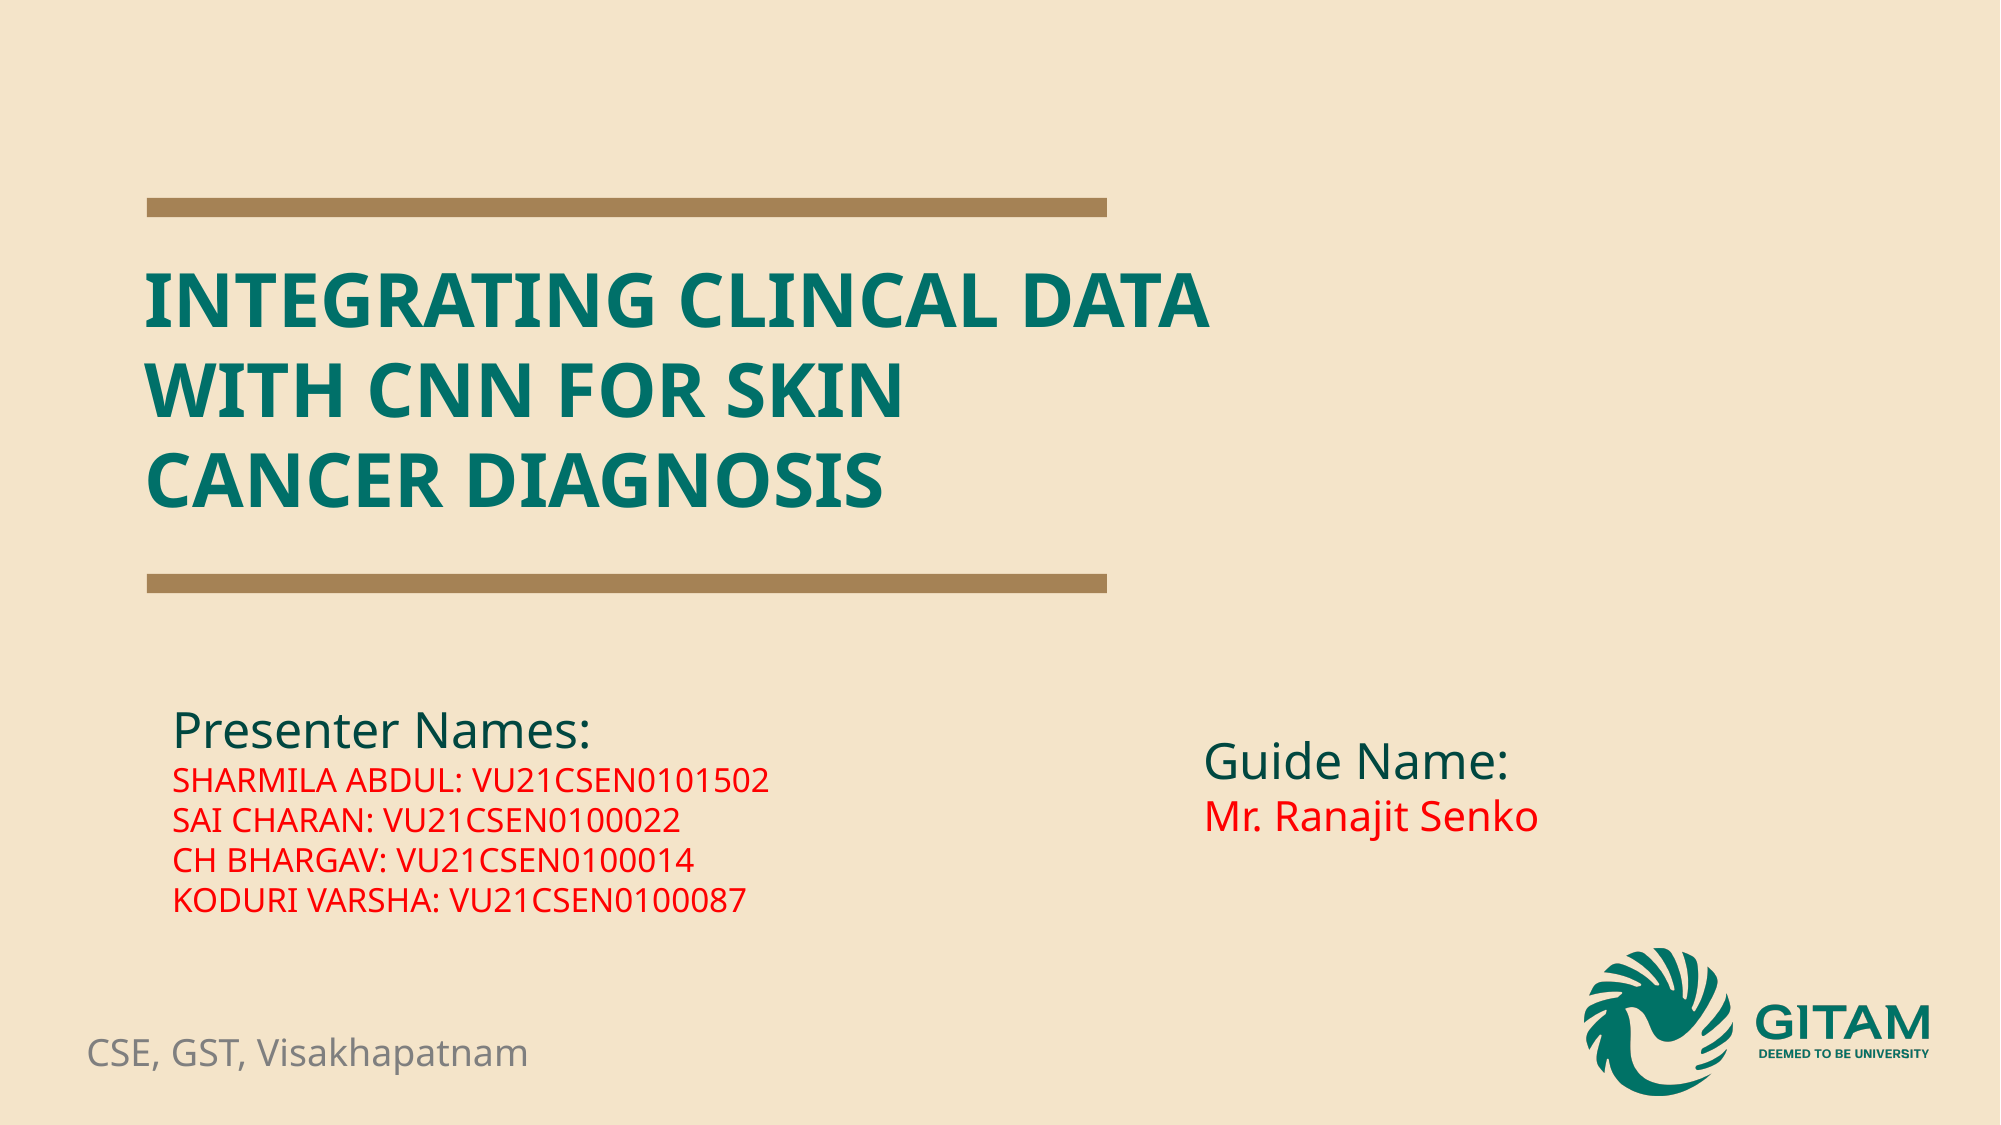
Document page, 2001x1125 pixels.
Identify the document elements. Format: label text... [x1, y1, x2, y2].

text_box Guide Name: Mr. Ranajit Senko [1188, 722, 1745, 847]
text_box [146, 197, 1108, 594]
text_box CSE, GST, Visakhapatnam [71, 1021, 857, 1082]
picture [1584, 947, 1929, 1096]
text_box INTEGRATING CLINCAL DATA WITH CNN FOR SKIN CANCER DIAGNOSIS [129, 244, 1227, 650]
text_box Presenter Names: SHARMILA ABDUL: VU21CSEN0101502 SAI CHARAN: VU21CSEN0100022 CH BHARGAV: VU21CSEN0100014 KODURI VARSHA: VU21CSEN0100087 [157, 691, 1000, 967]
